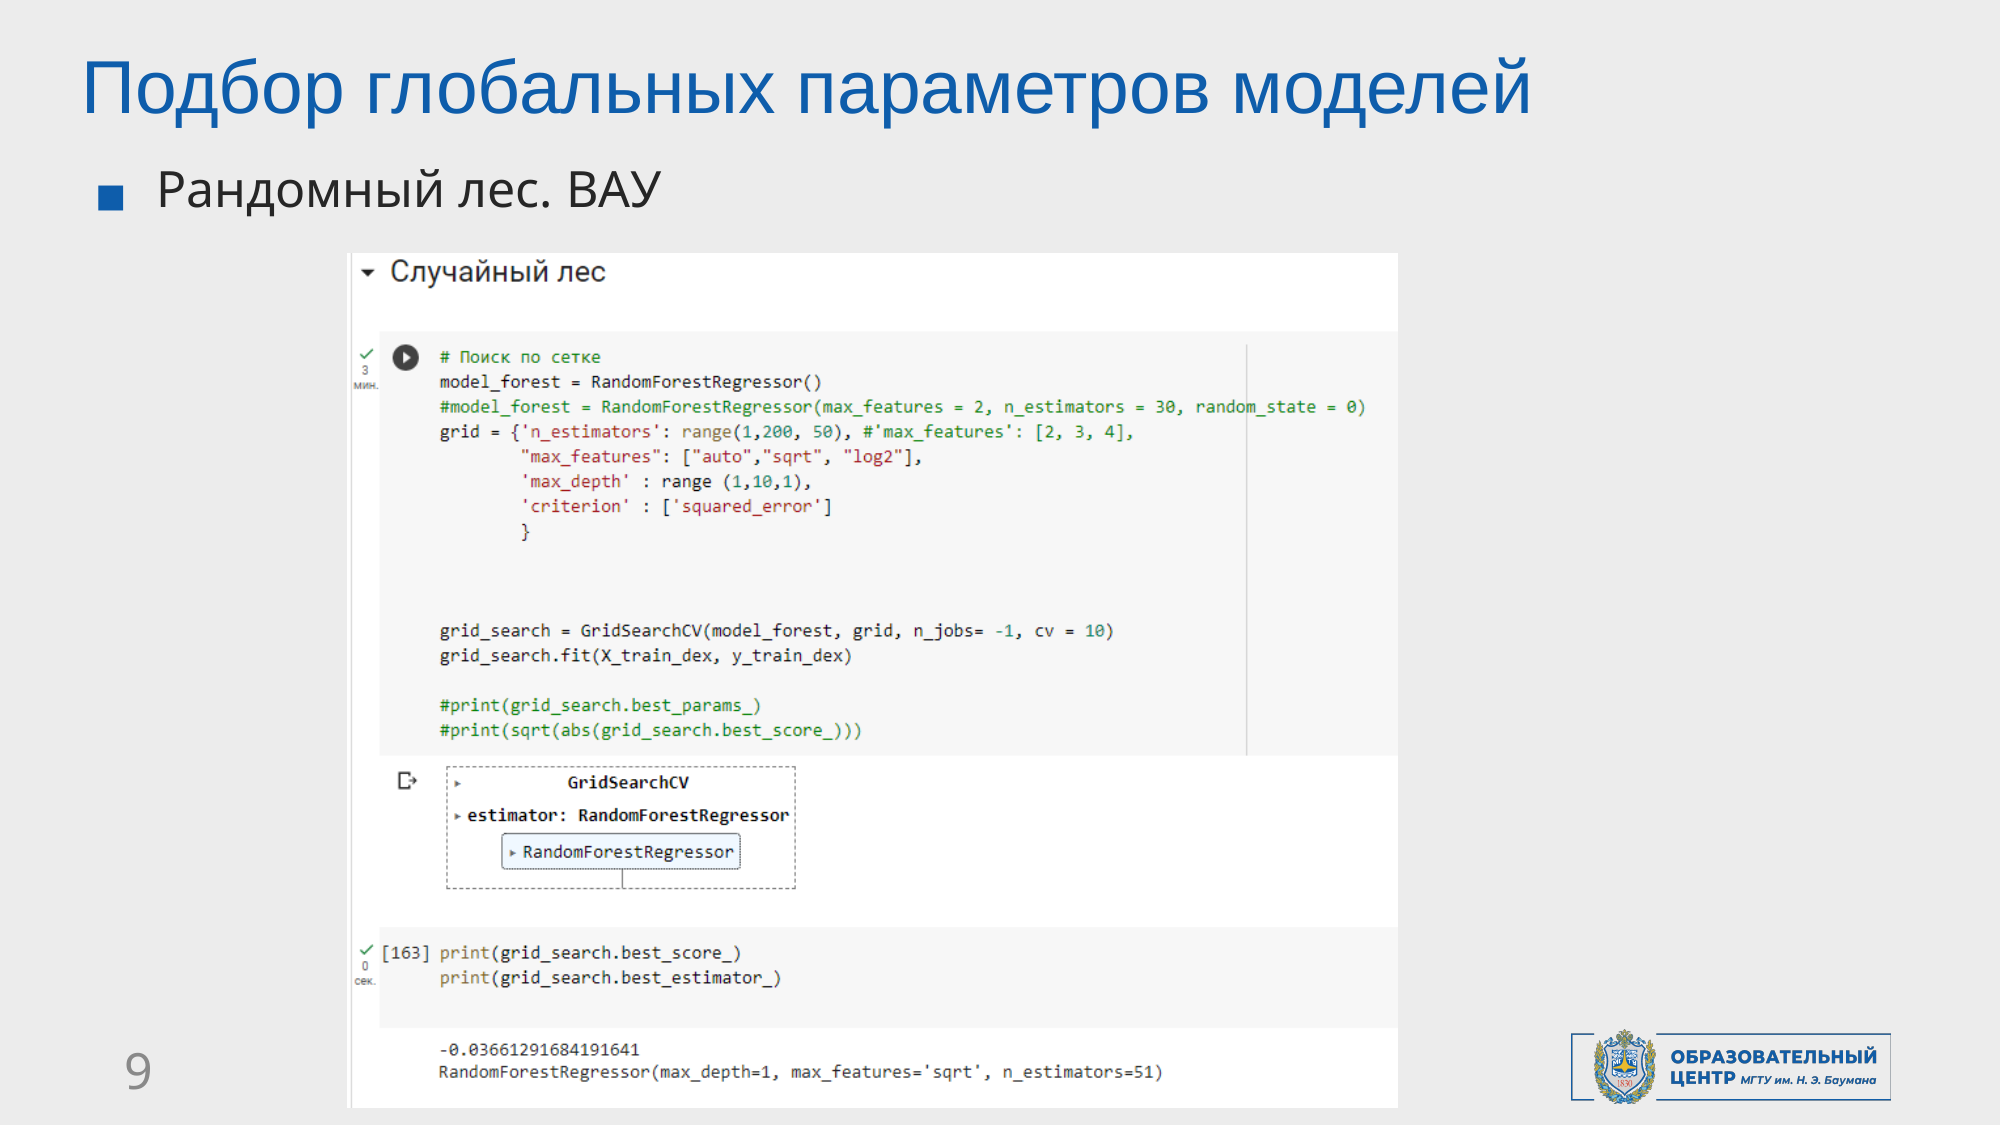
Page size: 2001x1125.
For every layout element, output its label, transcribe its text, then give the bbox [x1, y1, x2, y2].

picture [347, 253, 1398, 1108]
title Подбор глобальных параметров моделей [66, 21, 1929, 157]
picture [1571, 1029, 1891, 1104]
slide_number 9 [109, 1043, 248, 1104]
list Рандомный лес. ВАУ [66, 157, 1929, 994]
